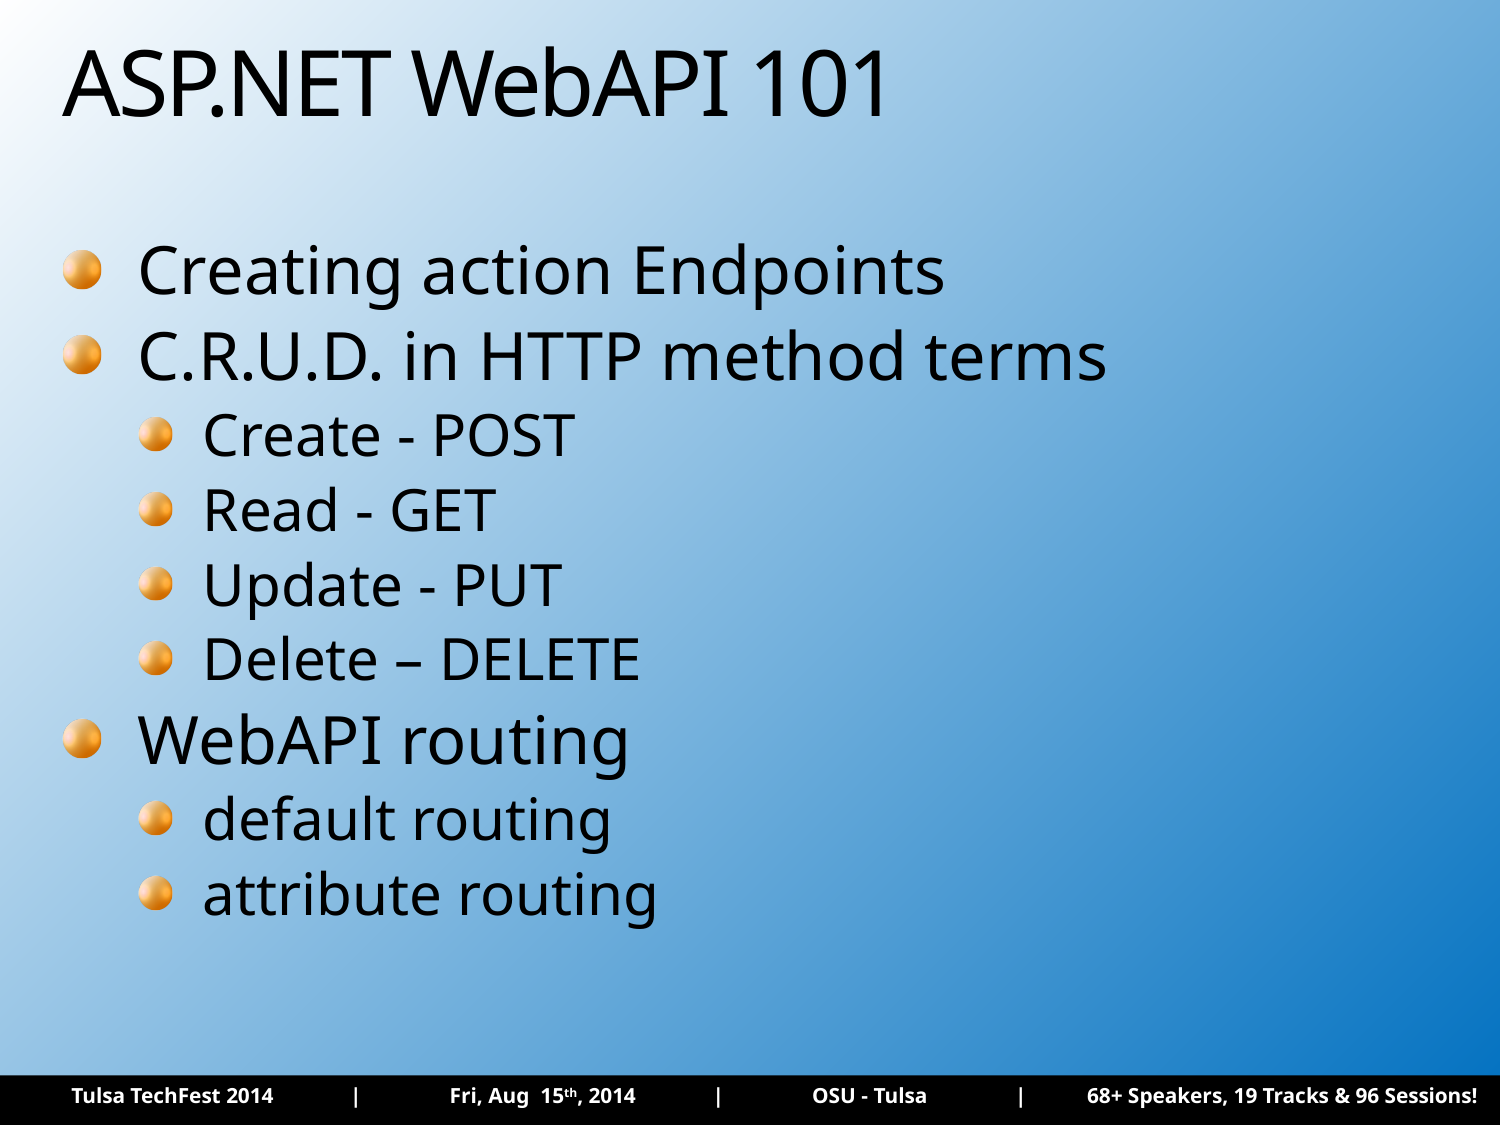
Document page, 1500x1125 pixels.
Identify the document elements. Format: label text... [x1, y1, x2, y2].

picture [138, 800, 173, 836]
picture [138, 416, 173, 452]
title ASP.NET WebAPI 101 [62, 37, 1438, 138]
picture [62, 334, 102, 375]
picture [138, 640, 173, 676]
picture [138, 566, 173, 601]
picture [138, 491, 173, 527]
picture [62, 718, 102, 759]
list Creating action Endpoints C.R.U.D. in HTTP method terms Create - POST Read - GET Update - PUT Delete – DELETE WebAPI routing default routing attribute routing [62, 237, 1438, 955]
picture [138, 875, 173, 911]
picture [62, 249, 102, 290]
